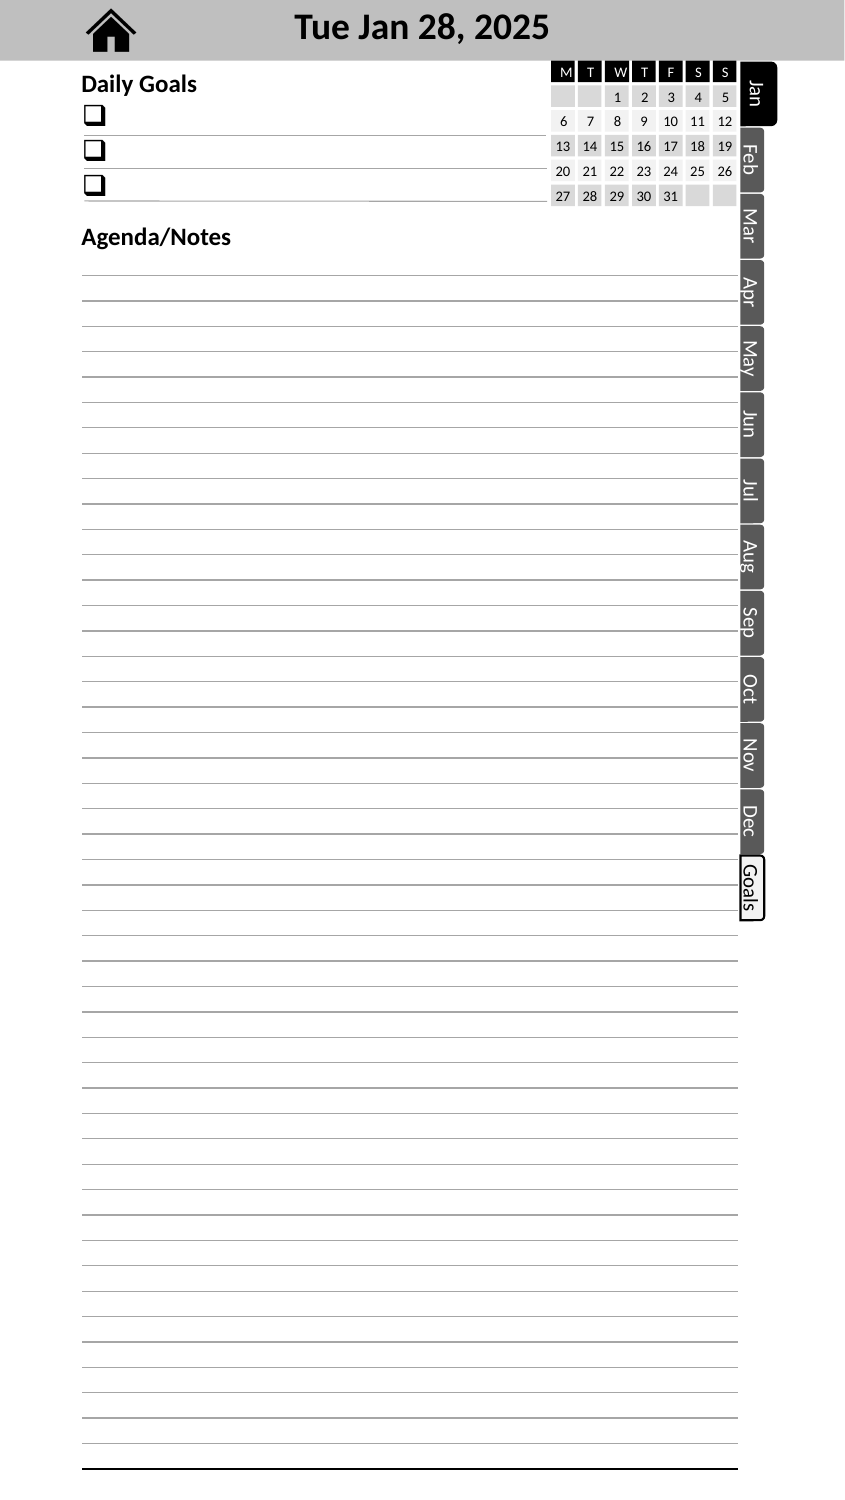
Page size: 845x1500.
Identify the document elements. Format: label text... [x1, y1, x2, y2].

list Tue Jan 28, 2025 [190, 0, 655, 61]
picture [82, 1, 140, 59]
